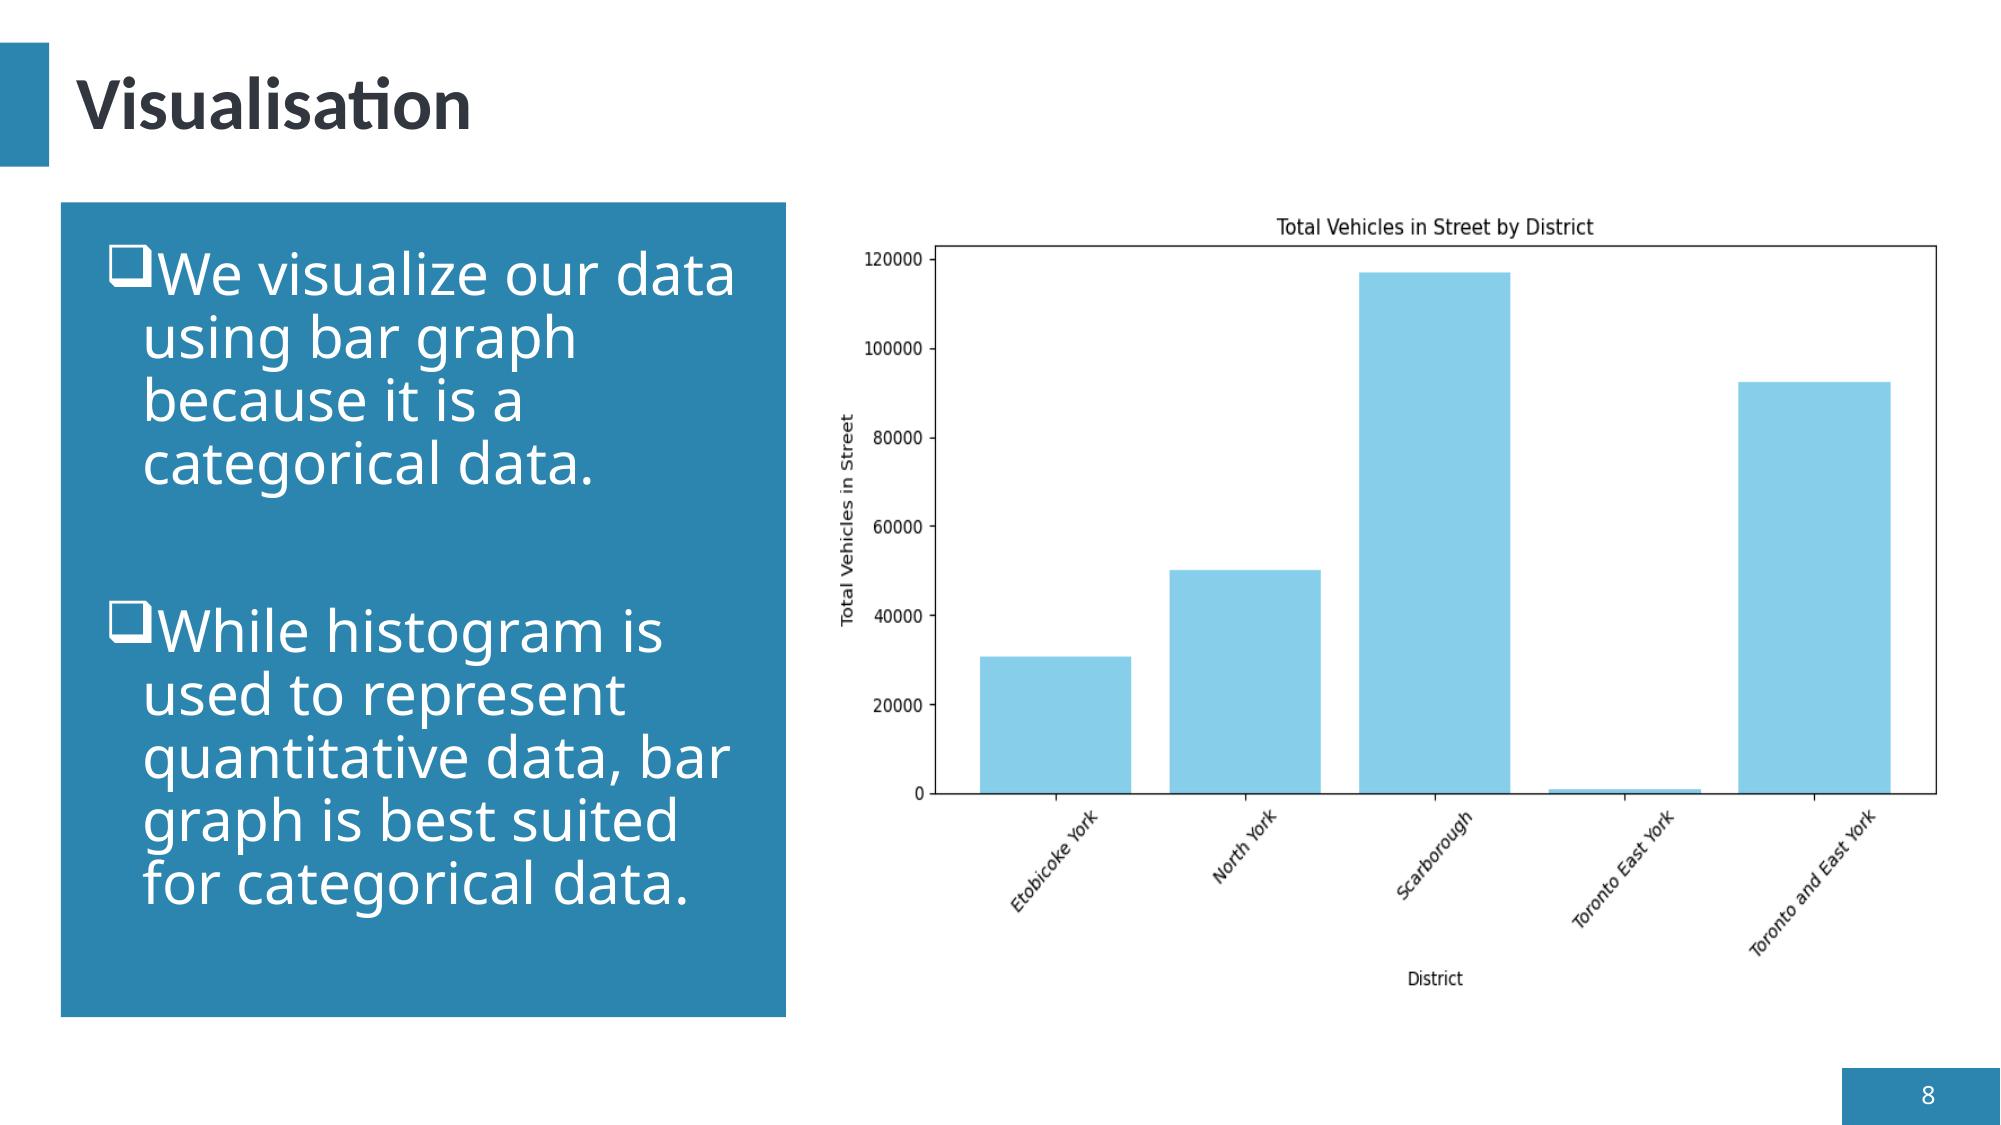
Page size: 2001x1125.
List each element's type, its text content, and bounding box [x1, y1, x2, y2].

slide_number 8 [1889, 1079, 1951, 1114]
picture [814, 187, 1962, 1003]
list We visualize our data using bar graph because it is a categorical data. While histogram is used to represent quantitative data, bar graph is best suited for categorical data. [89, 237, 757, 985]
title Visualisation [60, 42, 1951, 168]
